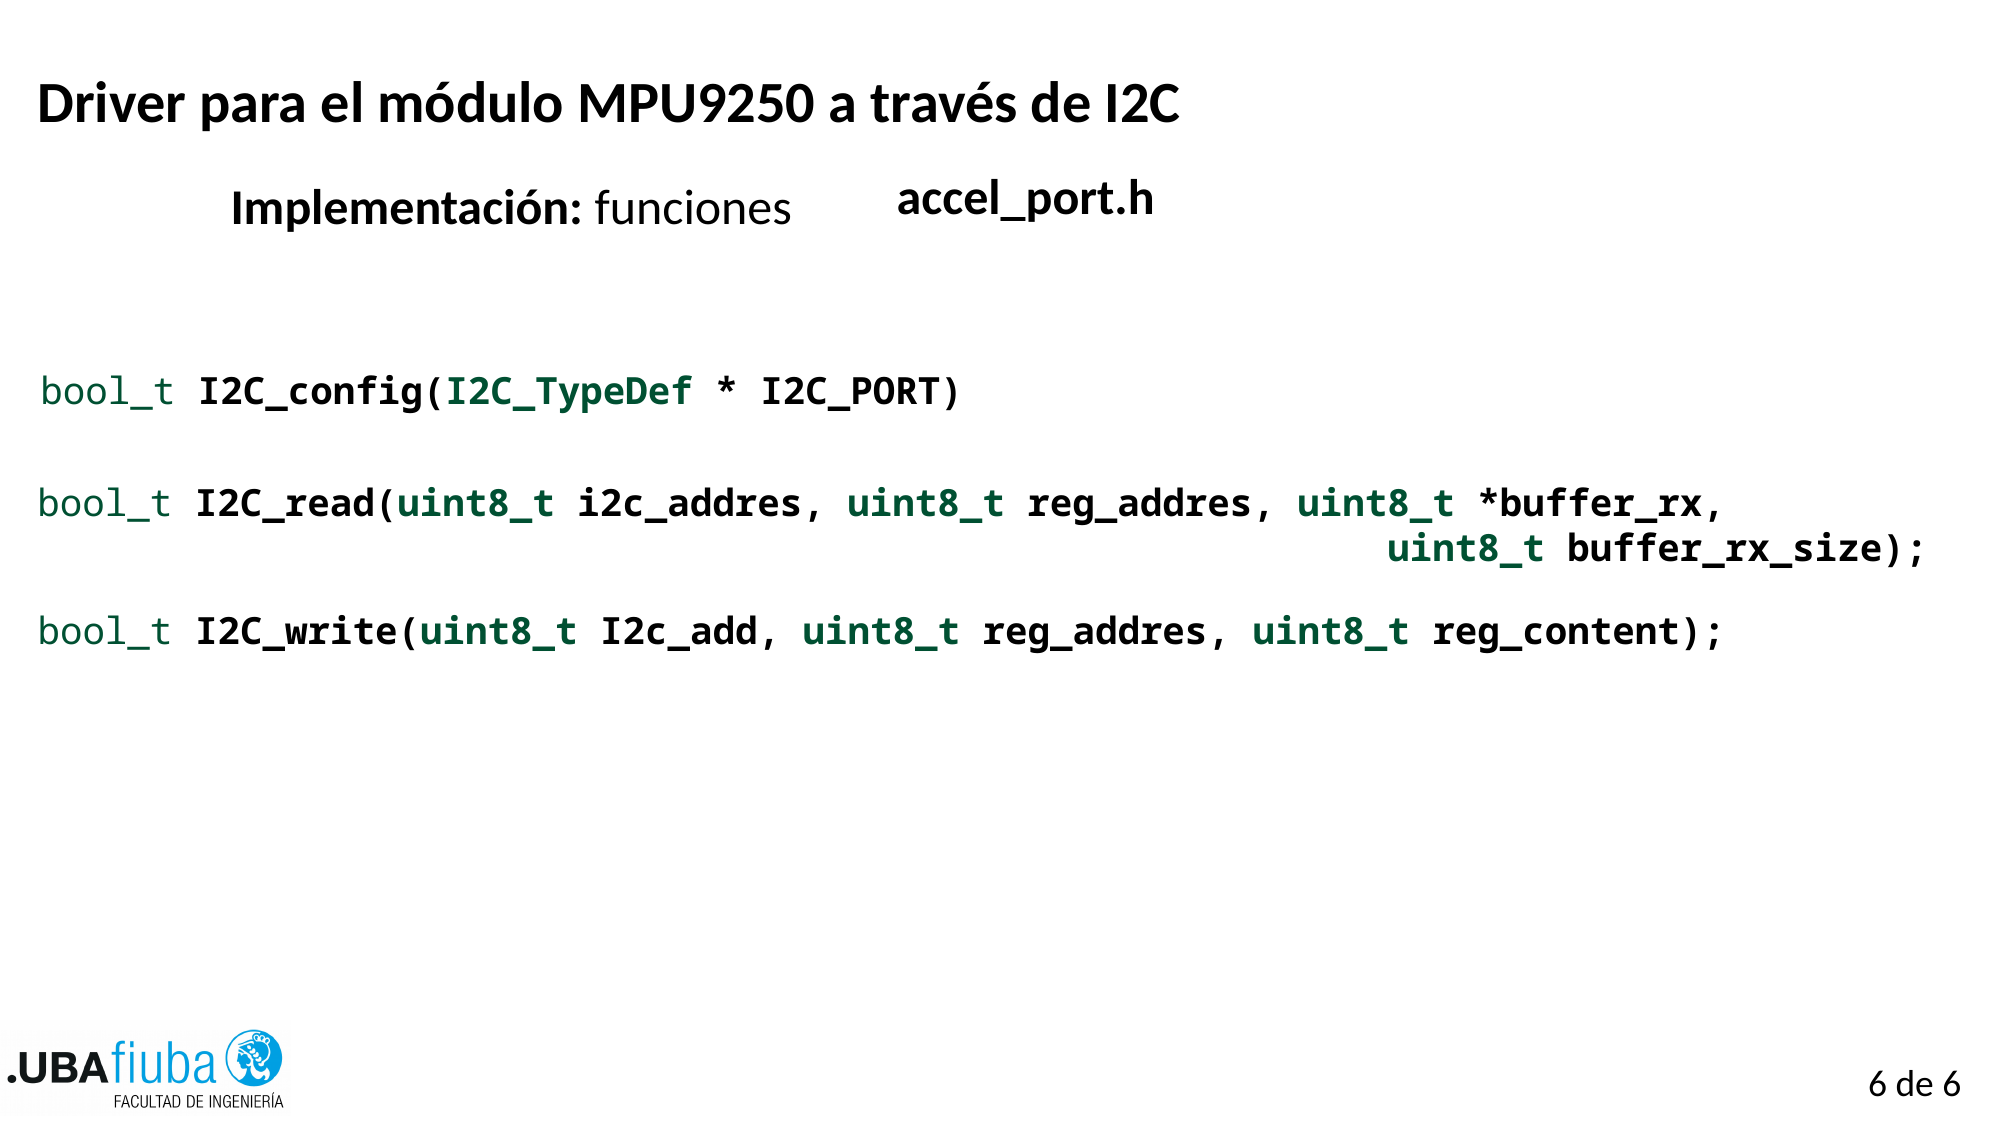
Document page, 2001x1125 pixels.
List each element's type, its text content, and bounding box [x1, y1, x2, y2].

text_box 6 de 6 [1853, 1051, 1977, 1112]
text_box bool_t I2C_write(uint8_t I2c_add, uint8_t reg_addres, uint8_t reg_content); [22, 599, 1794, 660]
text_box accel_port.h [756, 156, 1295, 232]
text_box Driver para el módulo MPU9250 a través de I2C [22, 56, 1263, 142]
text_box bool_t I2C_config(I2C_TypeDef * I2C_PORT) [25, 359, 1026, 420]
text_box bool_t I2C_read(uint8_t i2c_addres, uint8_t reg_addres, uint8_t *buffer_rx, uint8_t buffer_rx_size); [22, 471, 1978, 577]
text_box Implementación: funciones [22, 166, 1000, 242]
picture [0, 1020, 291, 1116]
